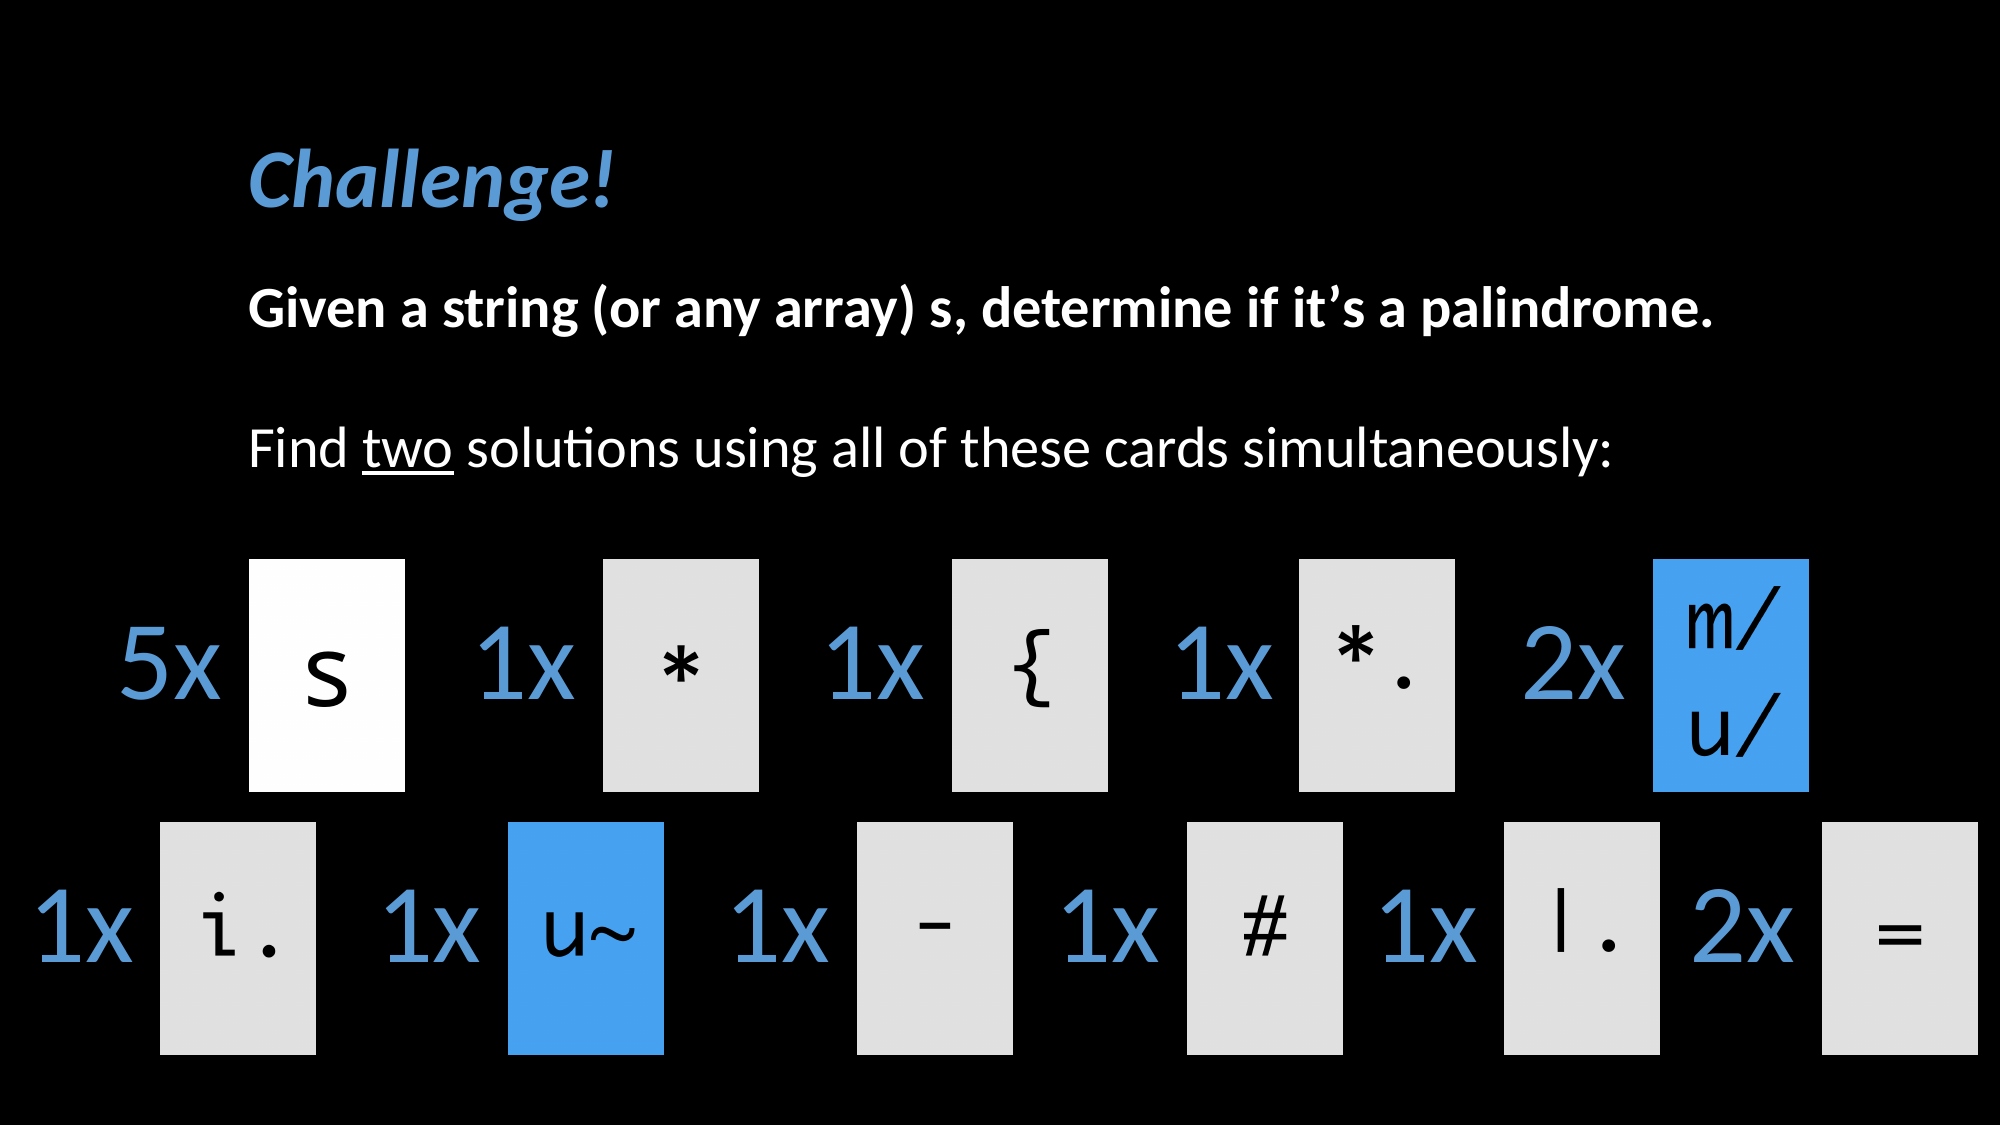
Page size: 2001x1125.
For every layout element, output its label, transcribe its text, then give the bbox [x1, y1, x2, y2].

text_box 2x [1674, 842, 1811, 993]
picture [1187, 822, 1343, 1055]
picture [857, 822, 1013, 1055]
text_box 1x [1039, 842, 1176, 993]
picture [603, 559, 759, 792]
text_box 1x [709, 842, 846, 993]
text_box 1x [456, 579, 592, 730]
picture [1822, 822, 1978, 1055]
text_box 5x [102, 579, 238, 730]
picture [160, 822, 316, 1055]
picture [1653, 559, 1809, 792]
picture [1504, 822, 1660, 1055]
text_box 1x [804, 579, 941, 730]
picture [1299, 559, 1455, 792]
text_box 1x [13, 842, 149, 993]
text_box 1x [361, 842, 497, 993]
text_box 1x [1357, 842, 1493, 993]
text_box Challenge! [233, 116, 1552, 232]
picture [508, 822, 664, 1055]
text_box 2x [1505, 579, 1642, 730]
picture [952, 559, 1108, 792]
text_box Given a string (or any array) s, determine if it’s a palindrome. Find two solutions using all of these cards simultaneously: [233, 261, 1746, 487]
text_box 1x [1153, 579, 1289, 730]
picture [249, 559, 405, 792]
